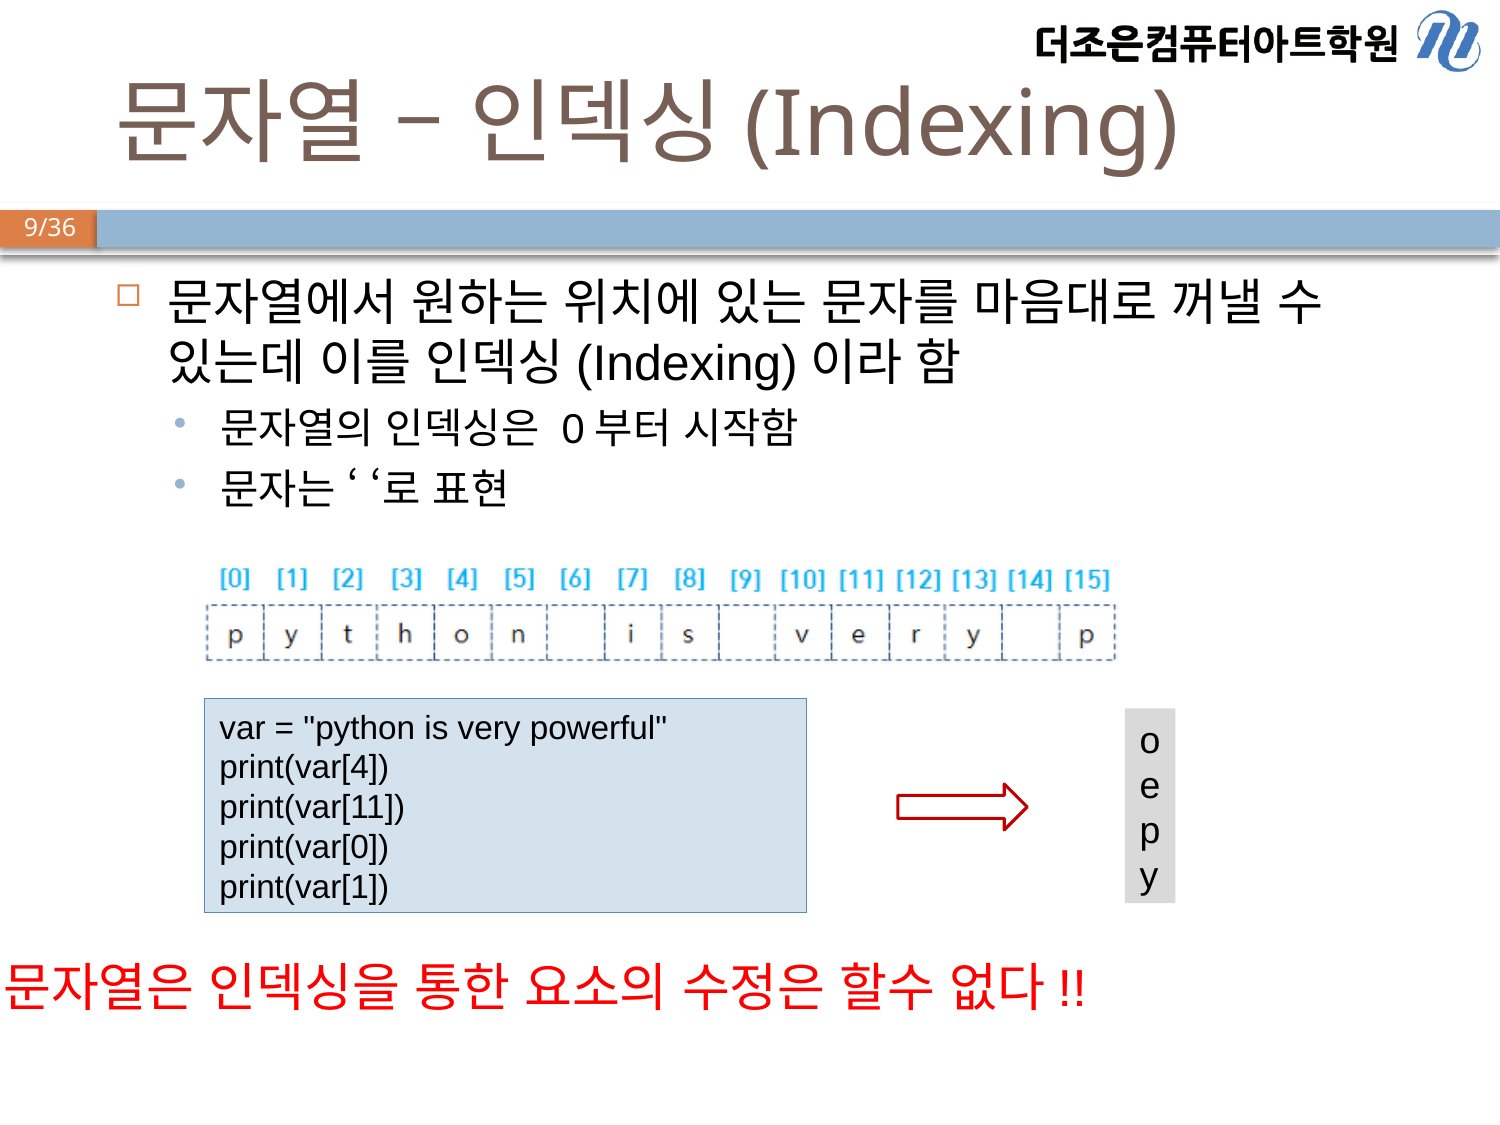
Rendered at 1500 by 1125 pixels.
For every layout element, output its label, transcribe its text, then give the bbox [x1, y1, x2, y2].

title 문자열 – 인덱싱(Indexing) [100, 37, 1438, 200]
picture [182, 555, 1137, 673]
picture [1015, 2, 1500, 79]
list 문자열에서 원하는 위치에 있는 문자를 마음대로 꺼낼 수 있는데 이를 인덱싱(Indexing)이라 함 문자열의 인덱싱은 0부터 시작함 문자는 ‘ ‘로 표현 [100, 262, 1438, 1083]
text_box 문자열은 인덱싱을 통한 요소의 수정은 할수 없다!! [0, 946, 1102, 1024]
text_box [204, 698, 1185, 916]
